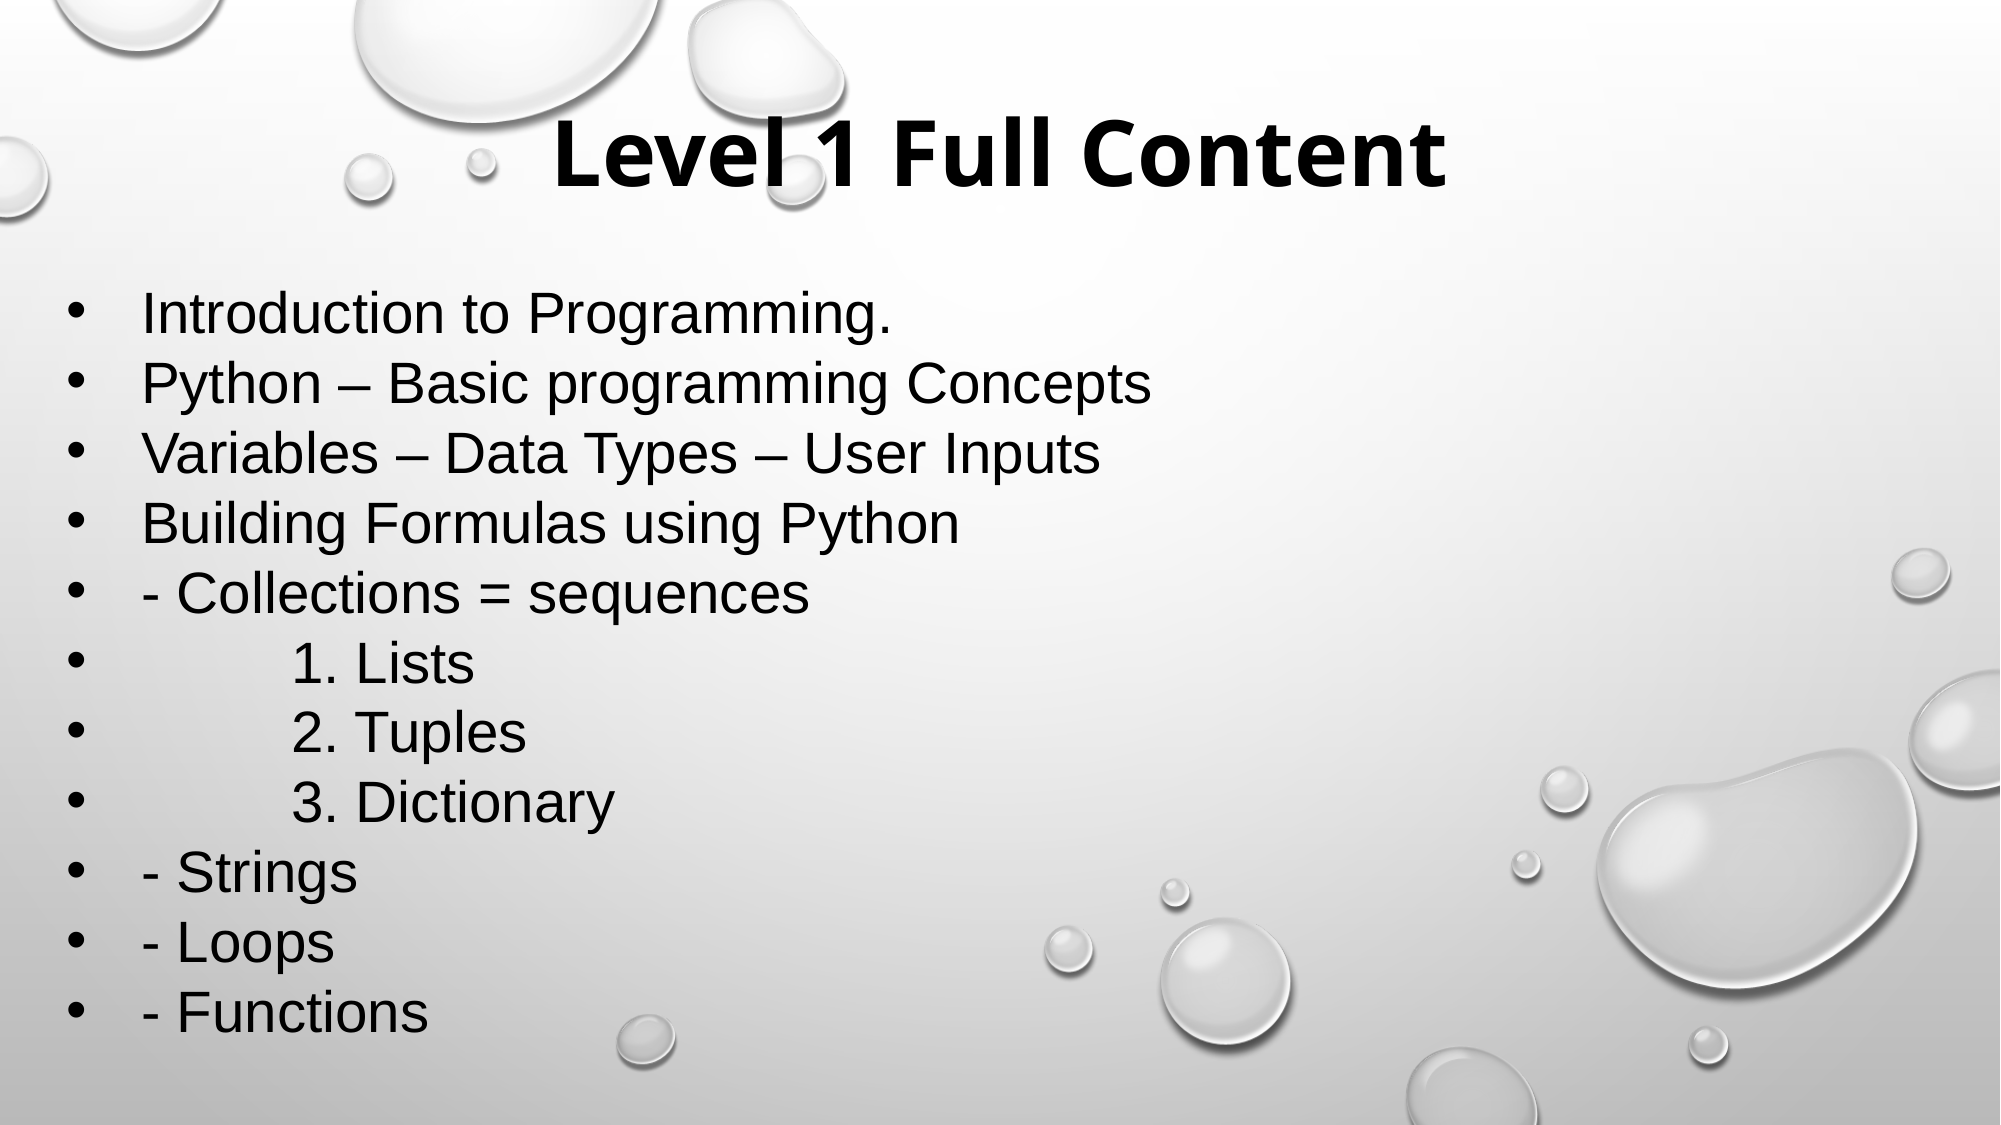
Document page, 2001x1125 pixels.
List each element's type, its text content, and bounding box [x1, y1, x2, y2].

text_box Level 1 Full Content [137, 0, 1863, 212]
text_box Introduction to Programming. Python – Basic programming Concepts Variables – Data Types – User Inputs Building Formulas using Python - Collections = sequences 1. Lists 2. Tuples 3. Dictionary - Strings - Loops - Functions [51, 267, 1949, 1122]
picture [0, 0, 2000, 1125]
